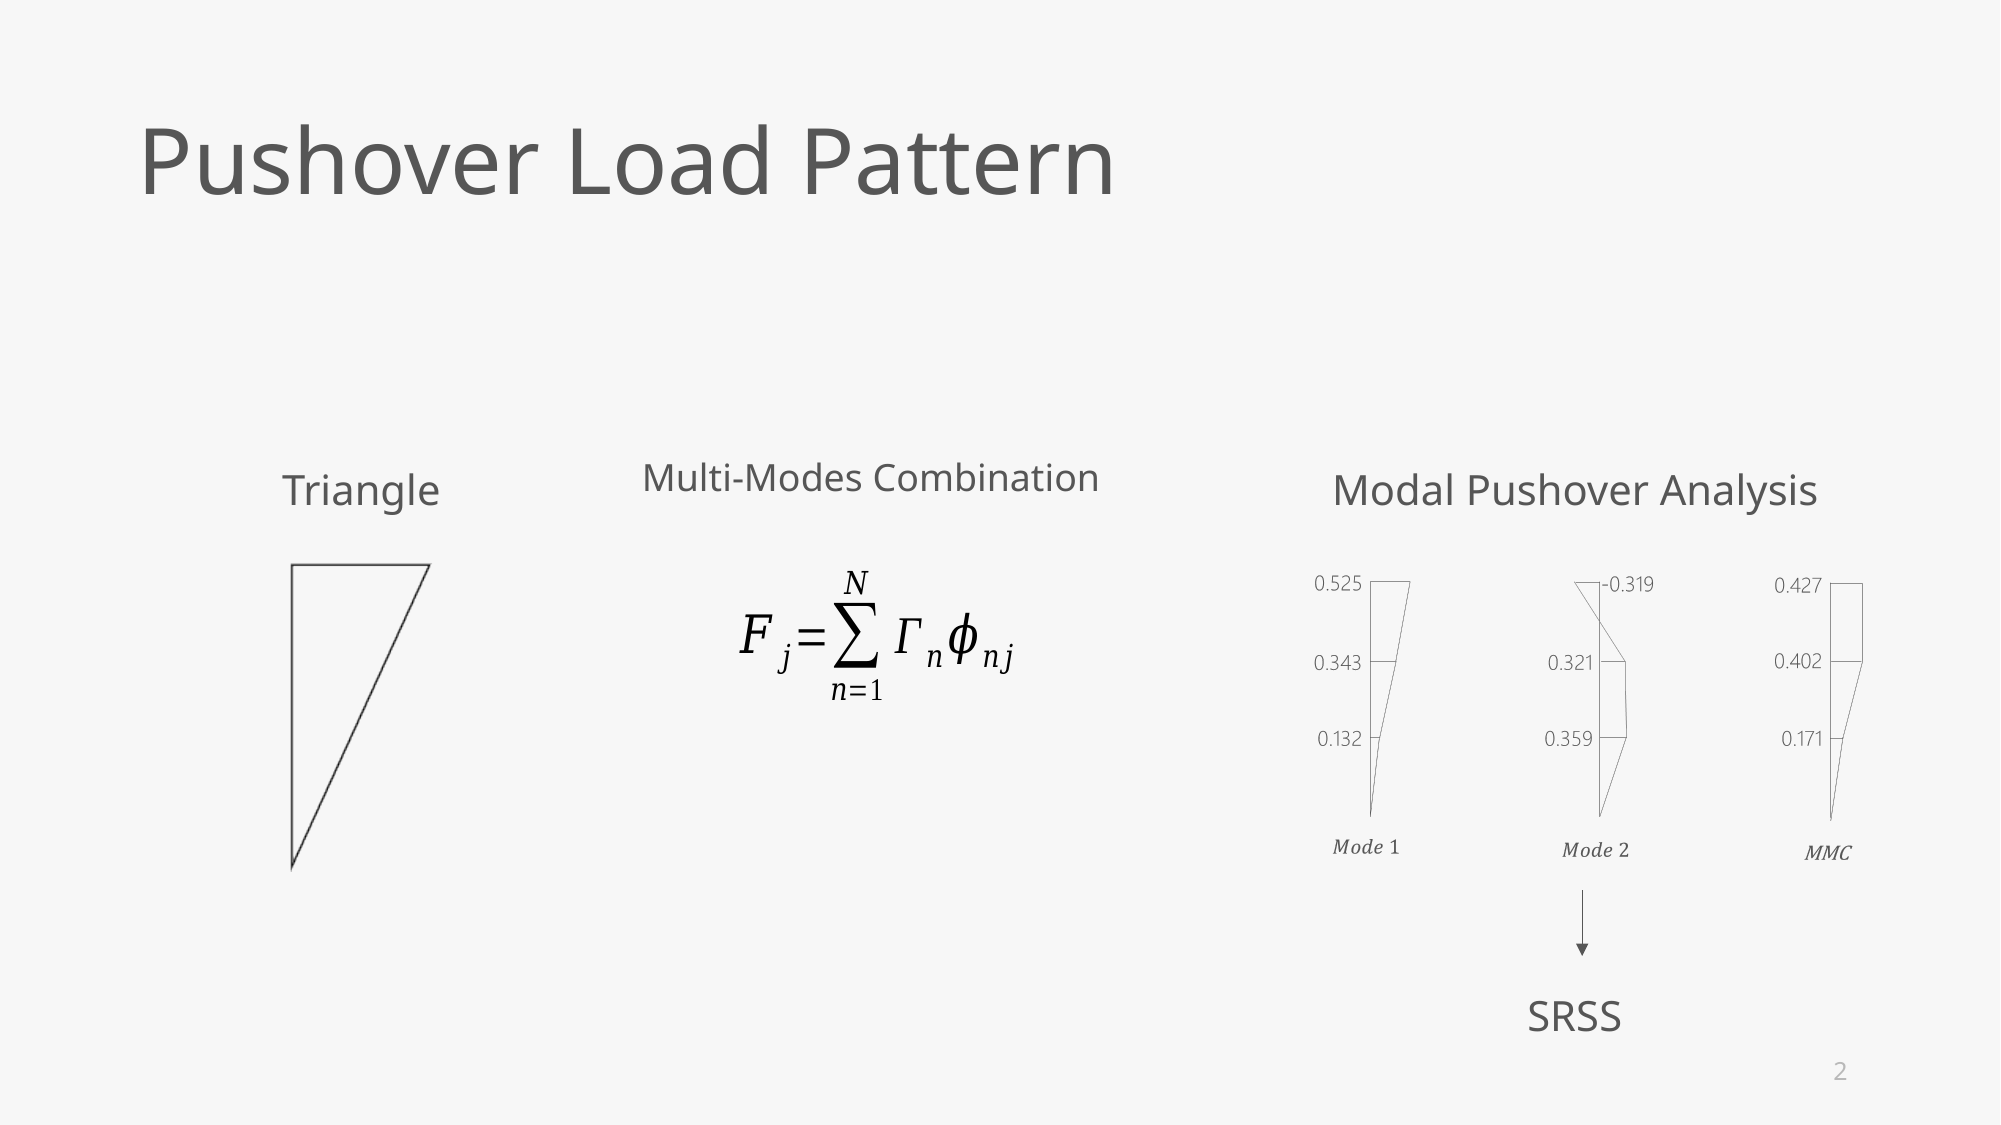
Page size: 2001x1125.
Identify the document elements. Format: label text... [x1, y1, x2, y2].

text_box Triangle [282, 446, 456, 522]
list Pushover Load Pattern [137, 108, 1136, 324]
picture [286, 557, 434, 872]
text_box SRSS [1527, 972, 1638, 1048]
slide_number 2 [1412, 1042, 1863, 1103]
text_box Multi-Modes Combination [627, 446, 1126, 507]
picture [1301, 564, 1863, 877]
text_box Modal Pushover Analysis [1332, 446, 1834, 522]
